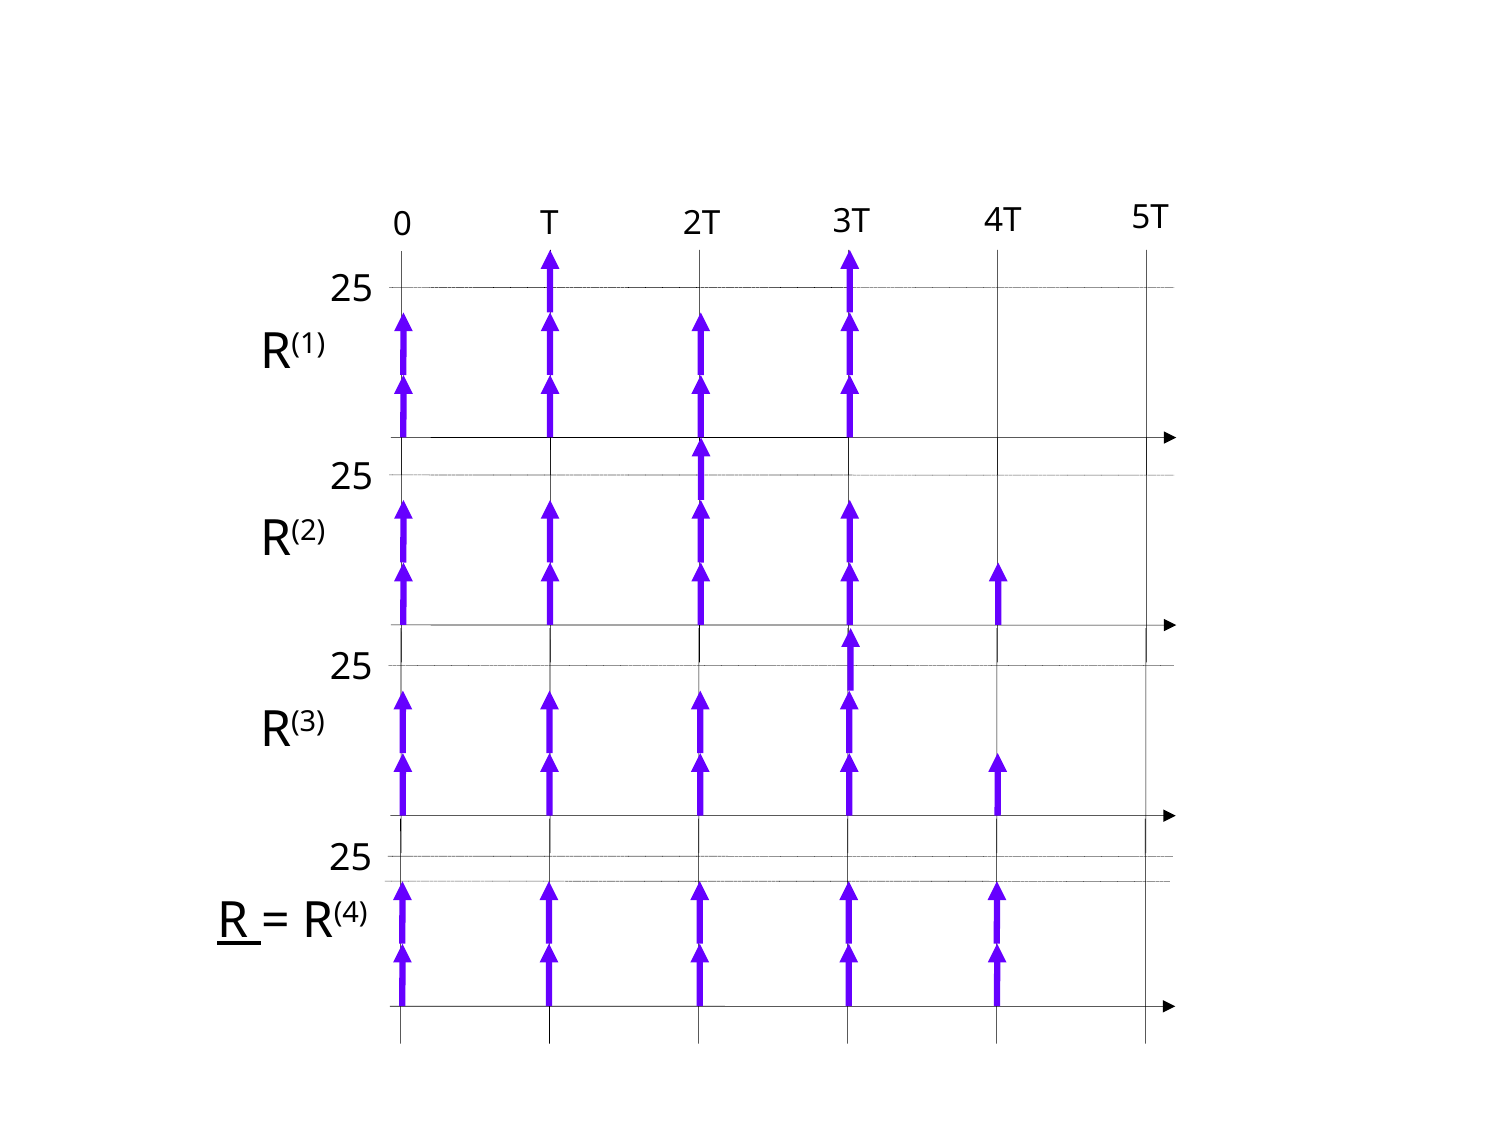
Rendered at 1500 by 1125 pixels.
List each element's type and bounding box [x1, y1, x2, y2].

text_box [238, 628, 1176, 818]
text_box [241, 187, 1188, 475]
text_box [194, 818, 1176, 1044]
text_box [239, 437, 1177, 663]
